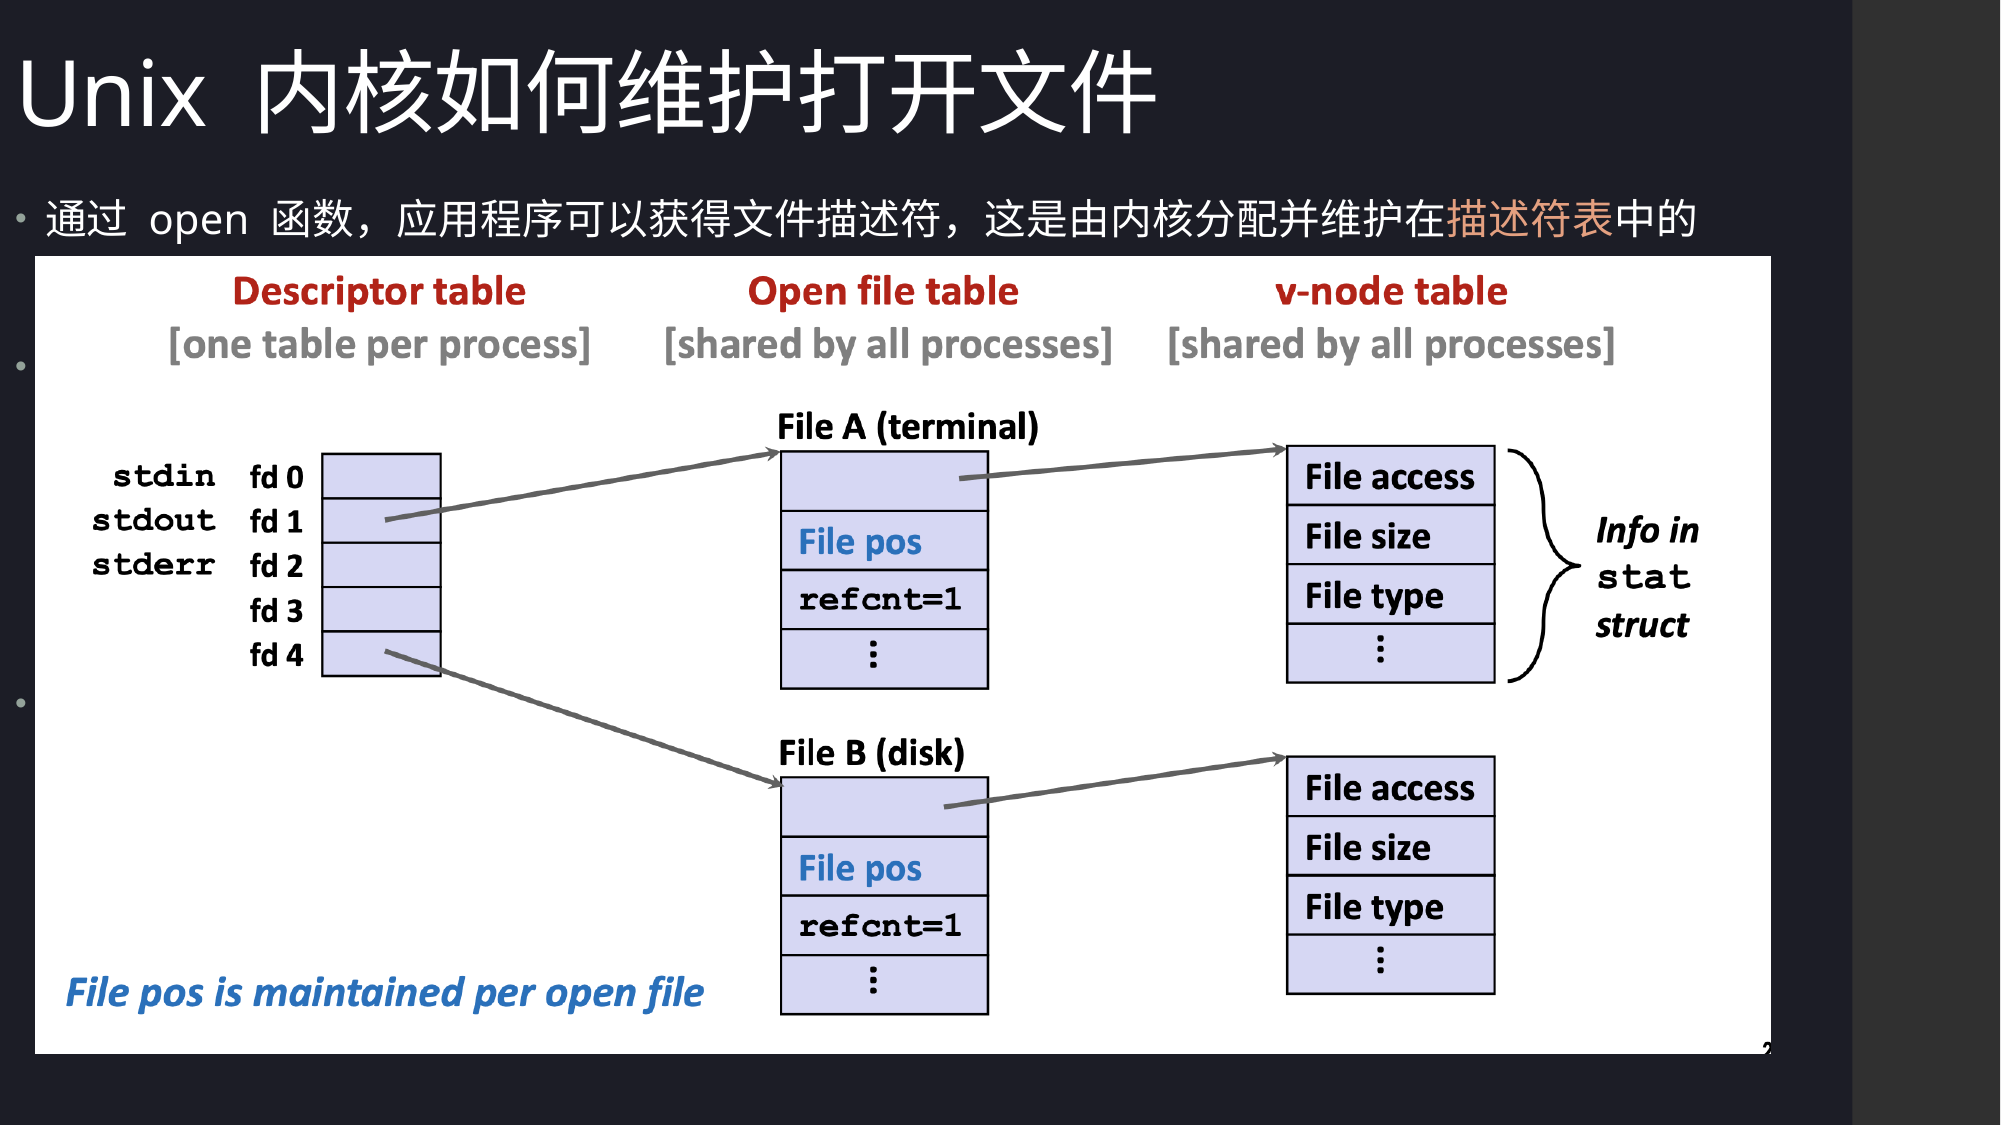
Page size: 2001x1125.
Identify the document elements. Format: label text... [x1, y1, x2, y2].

picture [35, 256, 1771, 1054]
title Unix 内核如何维护打开文件 [0, 0, 1590, 154]
list 通过 open 函数，应用程序可以获得文件描述符，这是由内核分配并维护在描述符表中的 描述符表： 每个进程都有其独立的描述符表，每个打开的描述符表项指向文件表中的一个表项 文件表：打开文件的集合是由一张文件表来表示的，所有进程共享一张文件表 文件表项存储： 文件位置（write 和 read 会更改的那个表示当前读/写到哪里的标记） 引用计数（指向该文件表项的描述符表项数） 指向v-node对应表项的指针 v-node表：所有进程共享，文件的元数据大都记录在其中 [0, 185, 1851, 1125]
